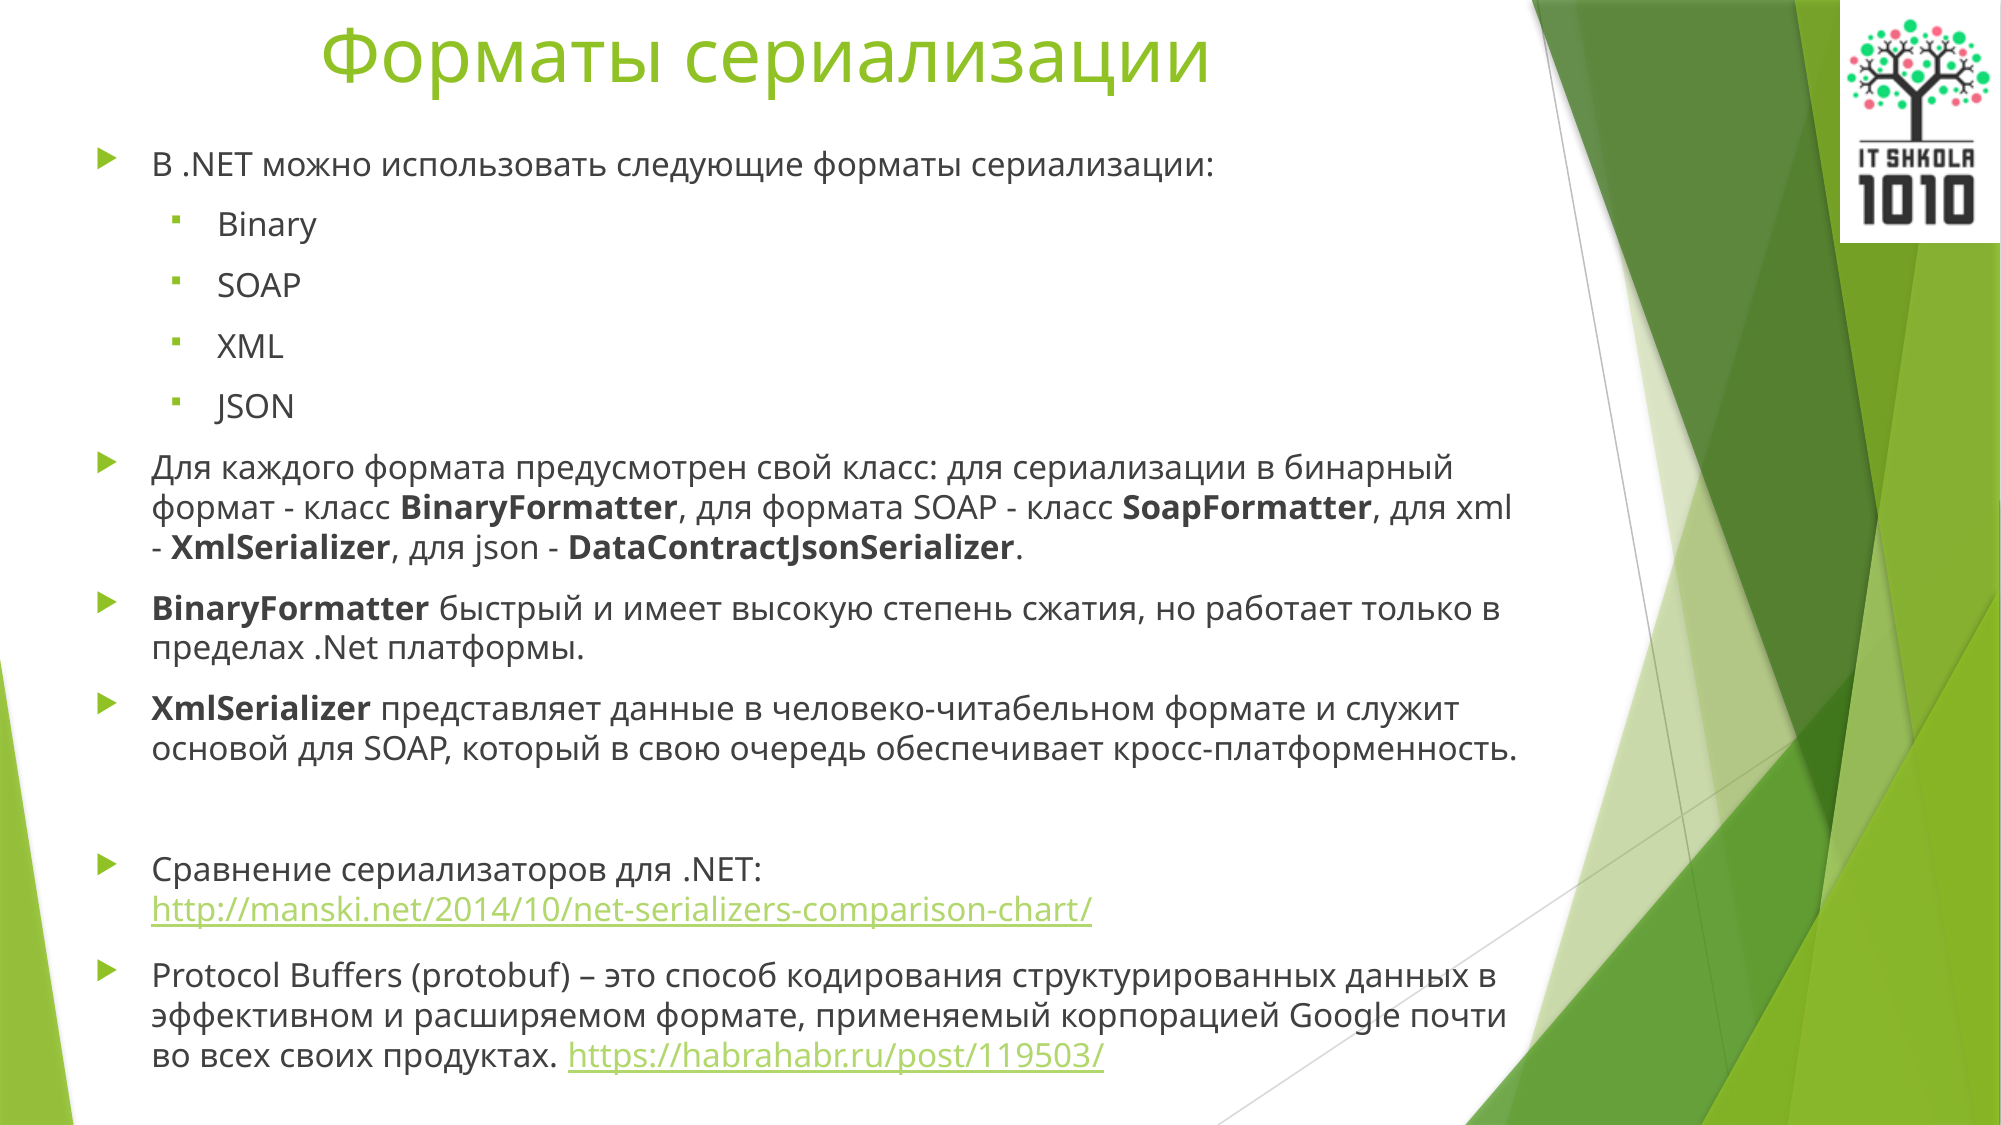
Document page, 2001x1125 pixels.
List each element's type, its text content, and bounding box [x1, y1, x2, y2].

title Форматы сериализации [0, 0, 1534, 112]
list В .NET можно использовать следующие форматы сериализации: Binary SOAP XML JSON Для каждого формата предусмотрен свой класс: для сериализации в бинарный формат - класс BinaryFormatter, для формата SOAP - класс SoapFormatter, для xml - XmlSerializer, для json - DataContractJsonSerializer. BinaryFormatter быстрый и имеет высокую степень сжатия, но работает только в пределах .Net платформы. XmlSerializer представляет данные в человеко-читабельном формате и служит основой для SOAP, который в свою очередь обеспечивает кросс-платформенность. Сравнение сериализаторов для .NET: http://manski.net/2014/10/net-serializers-comparison-chart/ Protocol Buffers (protobuf) – это способ кодирования структурированных данных в эффективном и расширяемом формате, применяемый корпорацией Google почти во всех своих продуктах. https://habrahabr.ru/post/119503/ [80, 135, 1543, 1107]
picture [1839, 0, 2000, 243]
